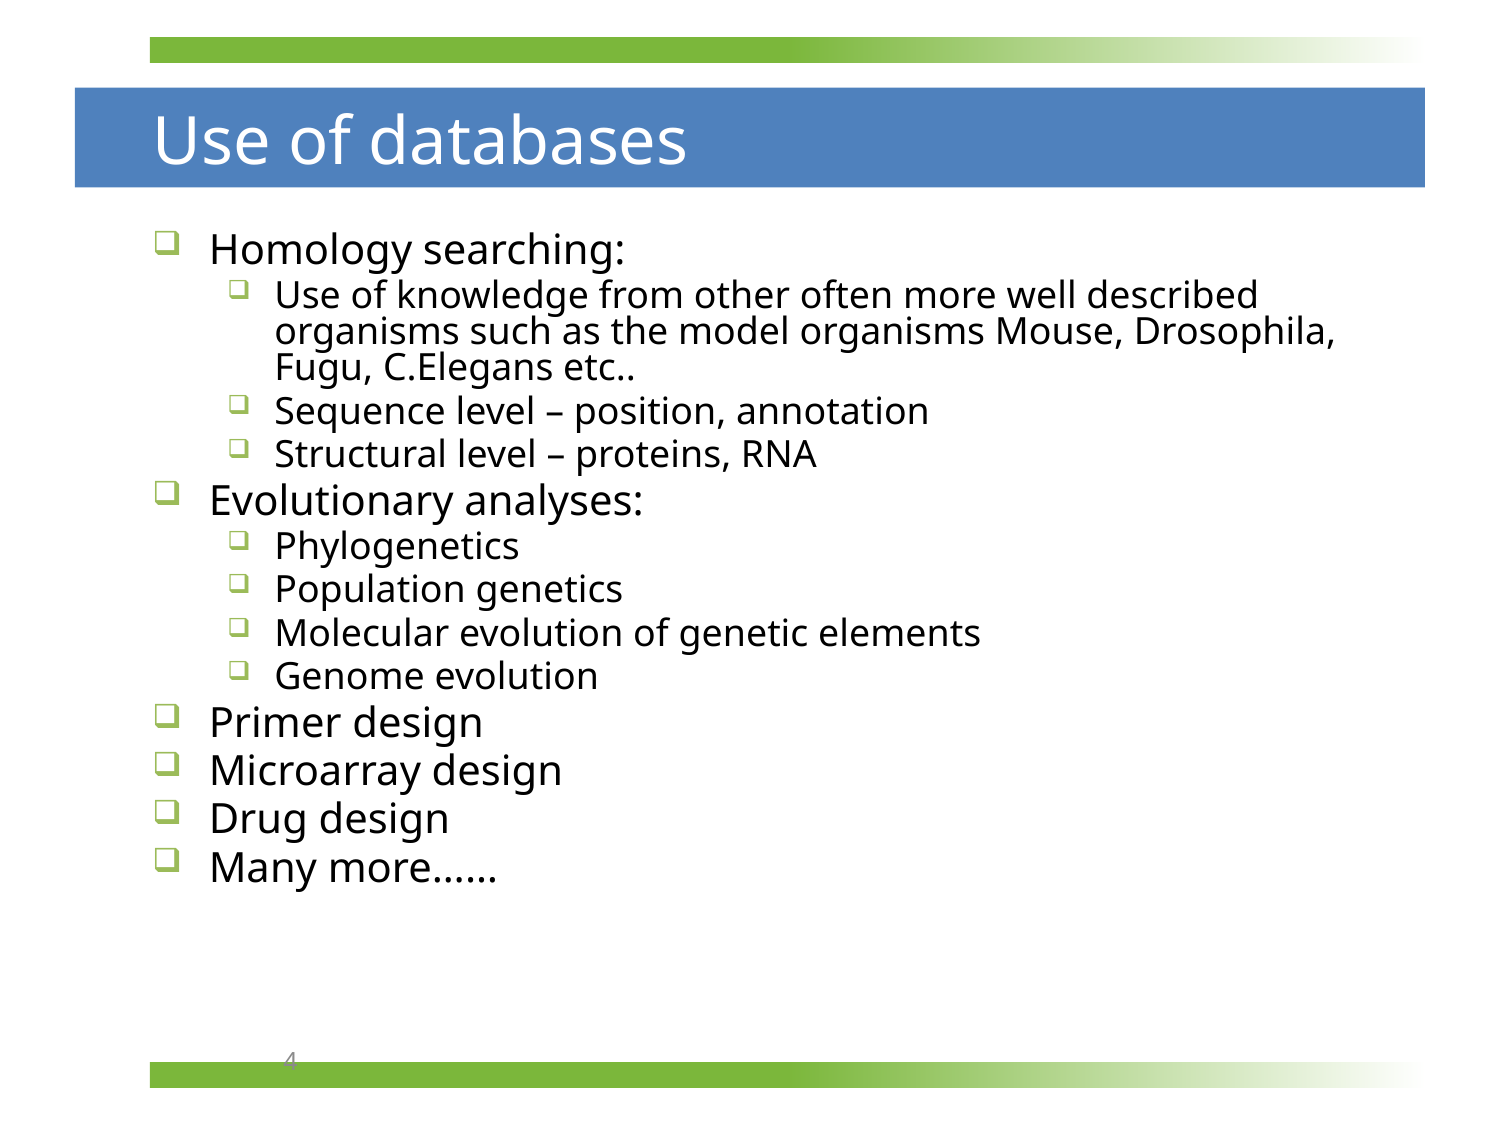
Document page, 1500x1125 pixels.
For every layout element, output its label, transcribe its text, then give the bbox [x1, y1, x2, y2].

list Homology searching: Use of knowledge from other often more well described organisms such as the model organisms Mouse, Drosophila, Fugu, C.Elegans etc.. Sequence level – position, annotation Structural level – proteins, RNA Evolutionary analyses: Phylogenetics Population genetics Molecular evolution of genetic elements Genome evolution Primer design Microarray design Drug design Many more…… [137, 224, 1425, 1005]
slide_number 4 [0, 1025, 313, 1100]
title Use of databases [137, 87, 1425, 188]
